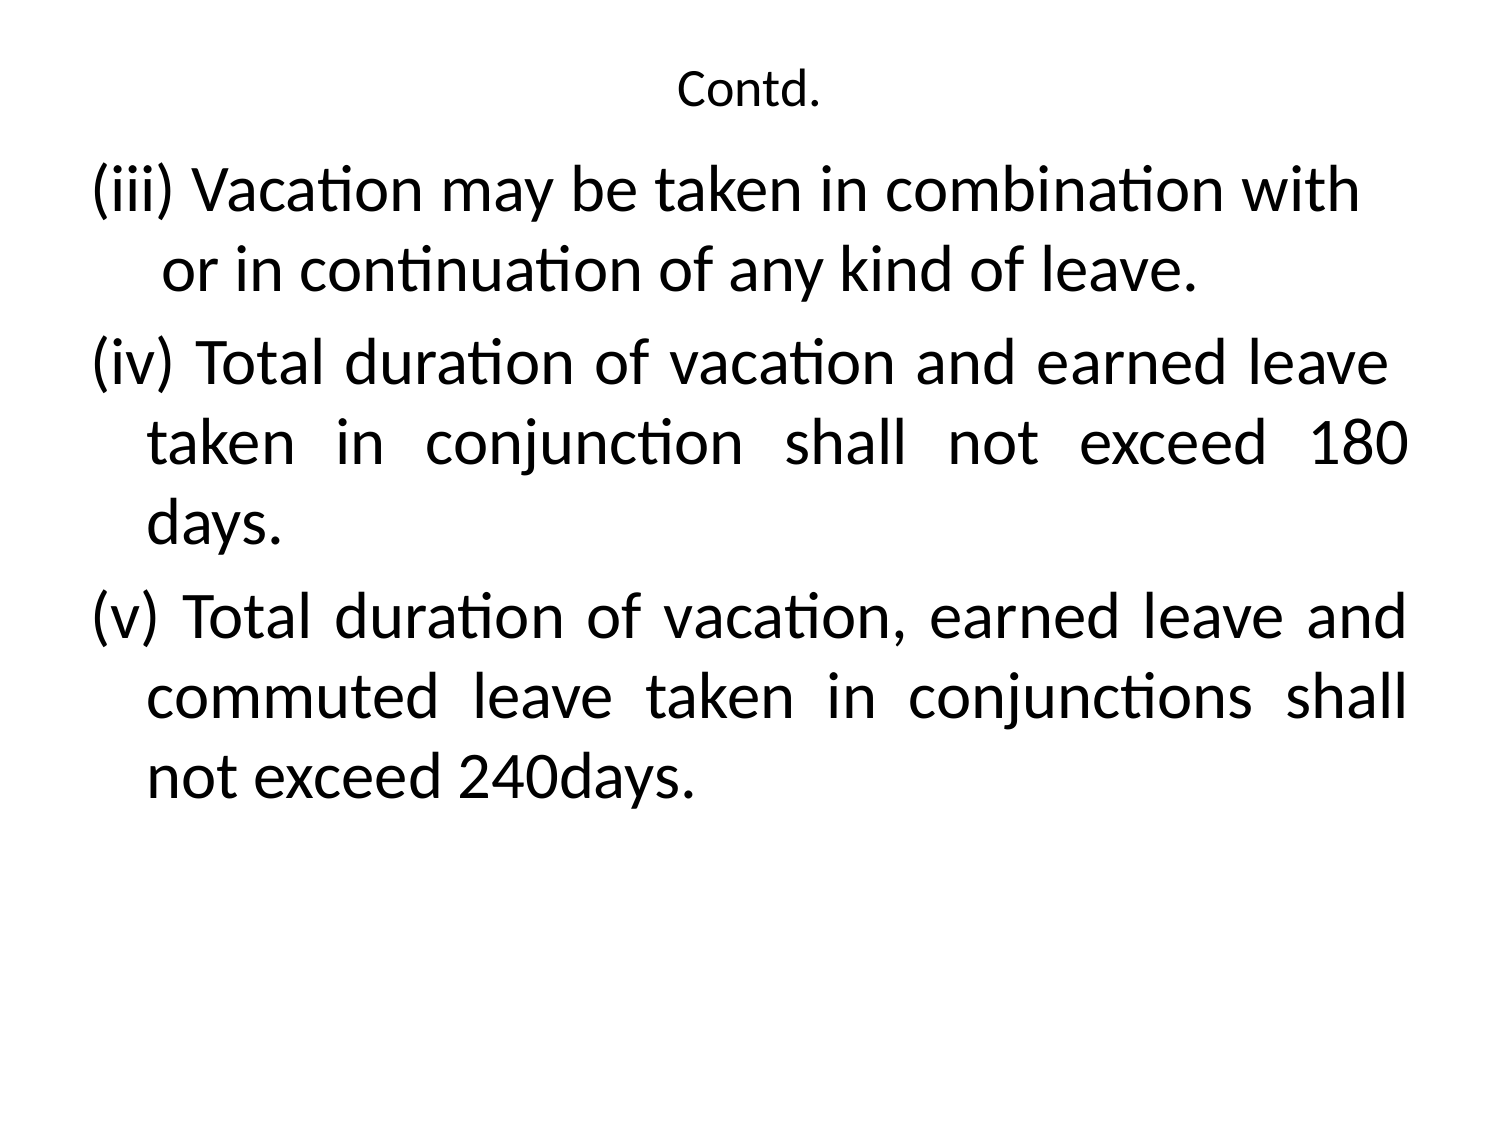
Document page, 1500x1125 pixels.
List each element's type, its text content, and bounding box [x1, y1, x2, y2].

title Contd. [75, 45, 1425, 125]
list (iii) Vacation may be taken in combination with or in continuation of any kind of leave. (iv) Total duration of vacation and earned leave taken in conjunction shall not exceed 180 days. (v) Total duration of vacation, earned leave and commuted leave taken in conjunctions shall not exceed 240days. [75, 137, 1425, 1005]
